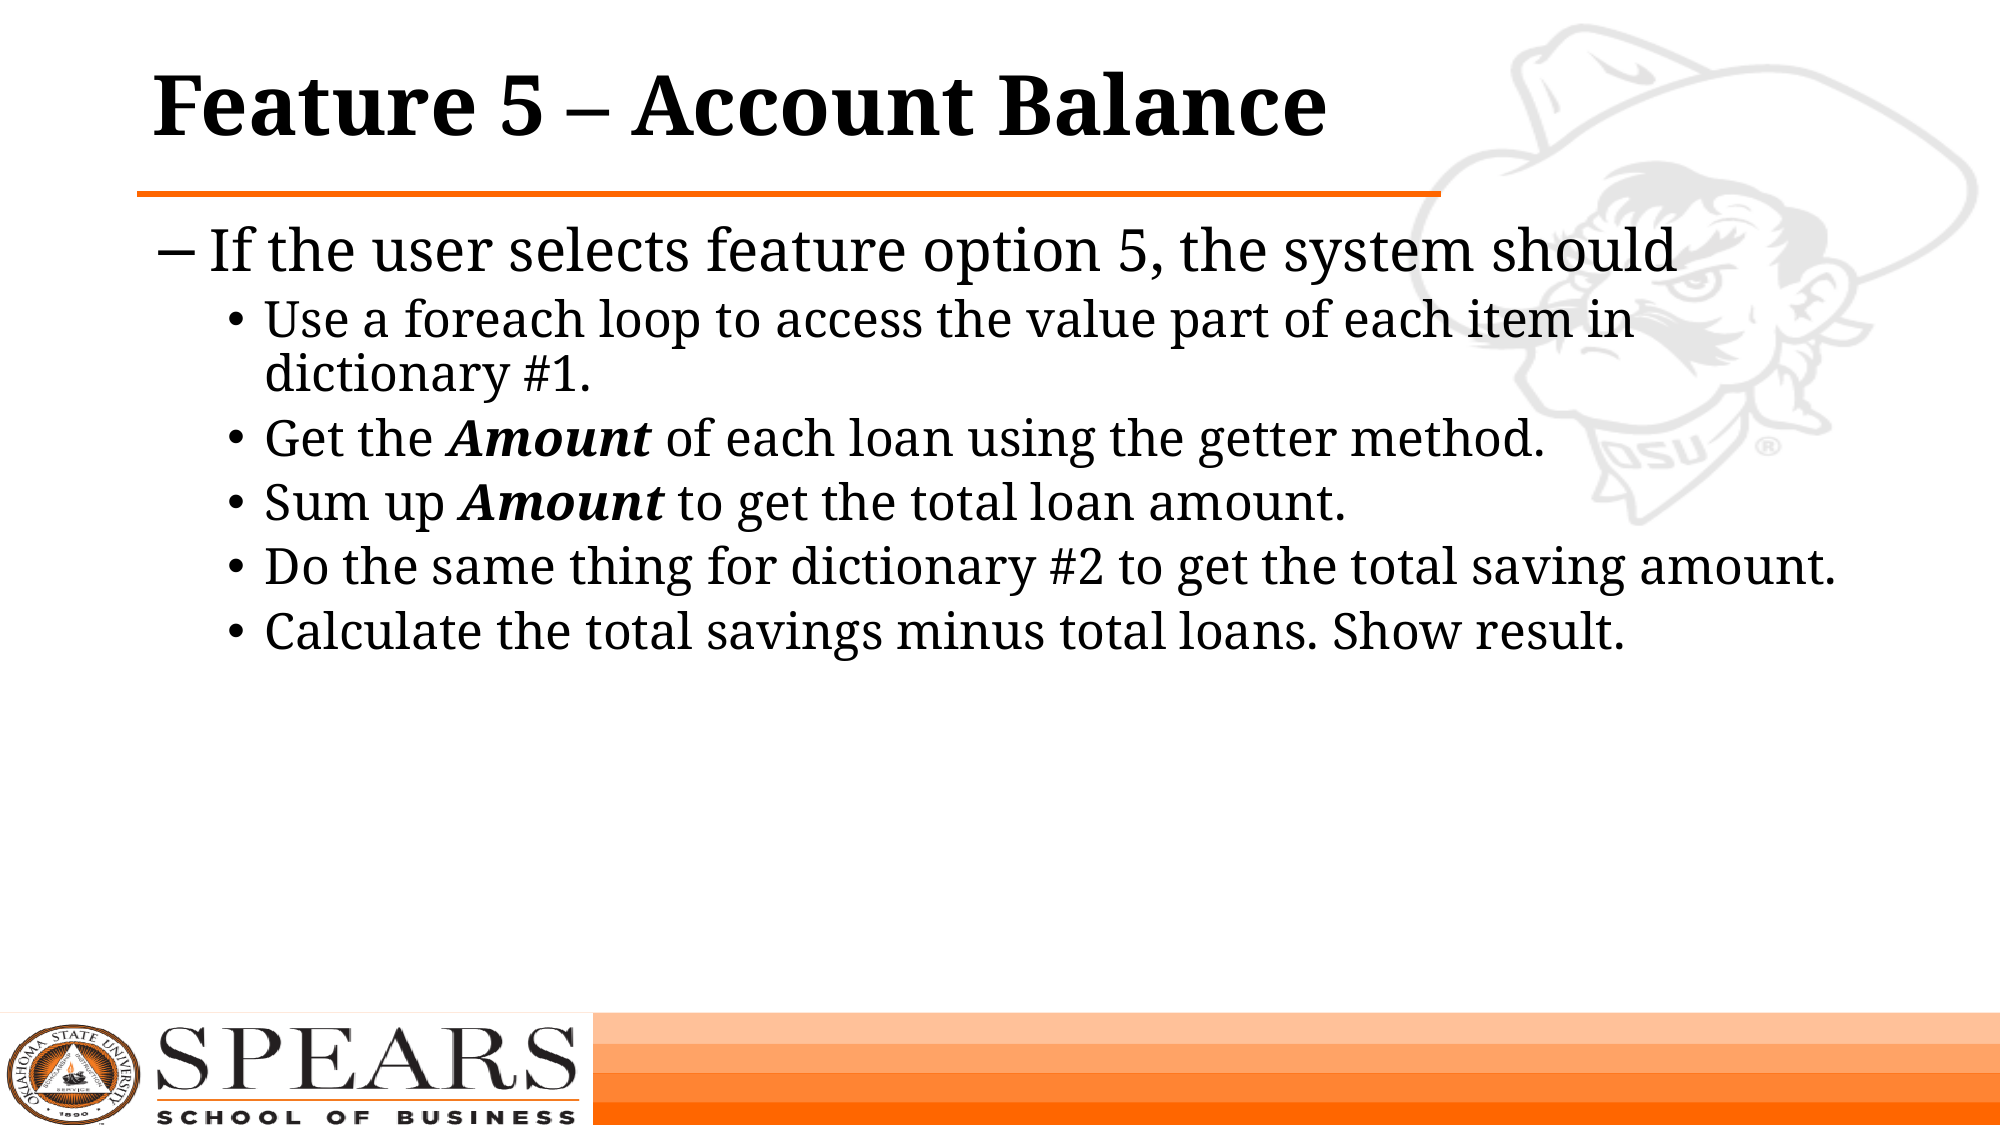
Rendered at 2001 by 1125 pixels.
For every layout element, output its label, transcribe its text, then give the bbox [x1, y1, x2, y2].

picture [0, 1013, 593, 1125]
list If the user selects feature option 5, the system should Use a foreach loop to access the value part of each item in dictionary #1. Get the Amount of each loan using the getter method. Sum up Amount to get the total loan amount. Do the same thing for dictionary #2 to get the total saving amount. Calculate the total savings minus total loans. Show result. [137, 213, 1863, 988]
title Feature 5 – Account Balance [137, 22, 1863, 194]
